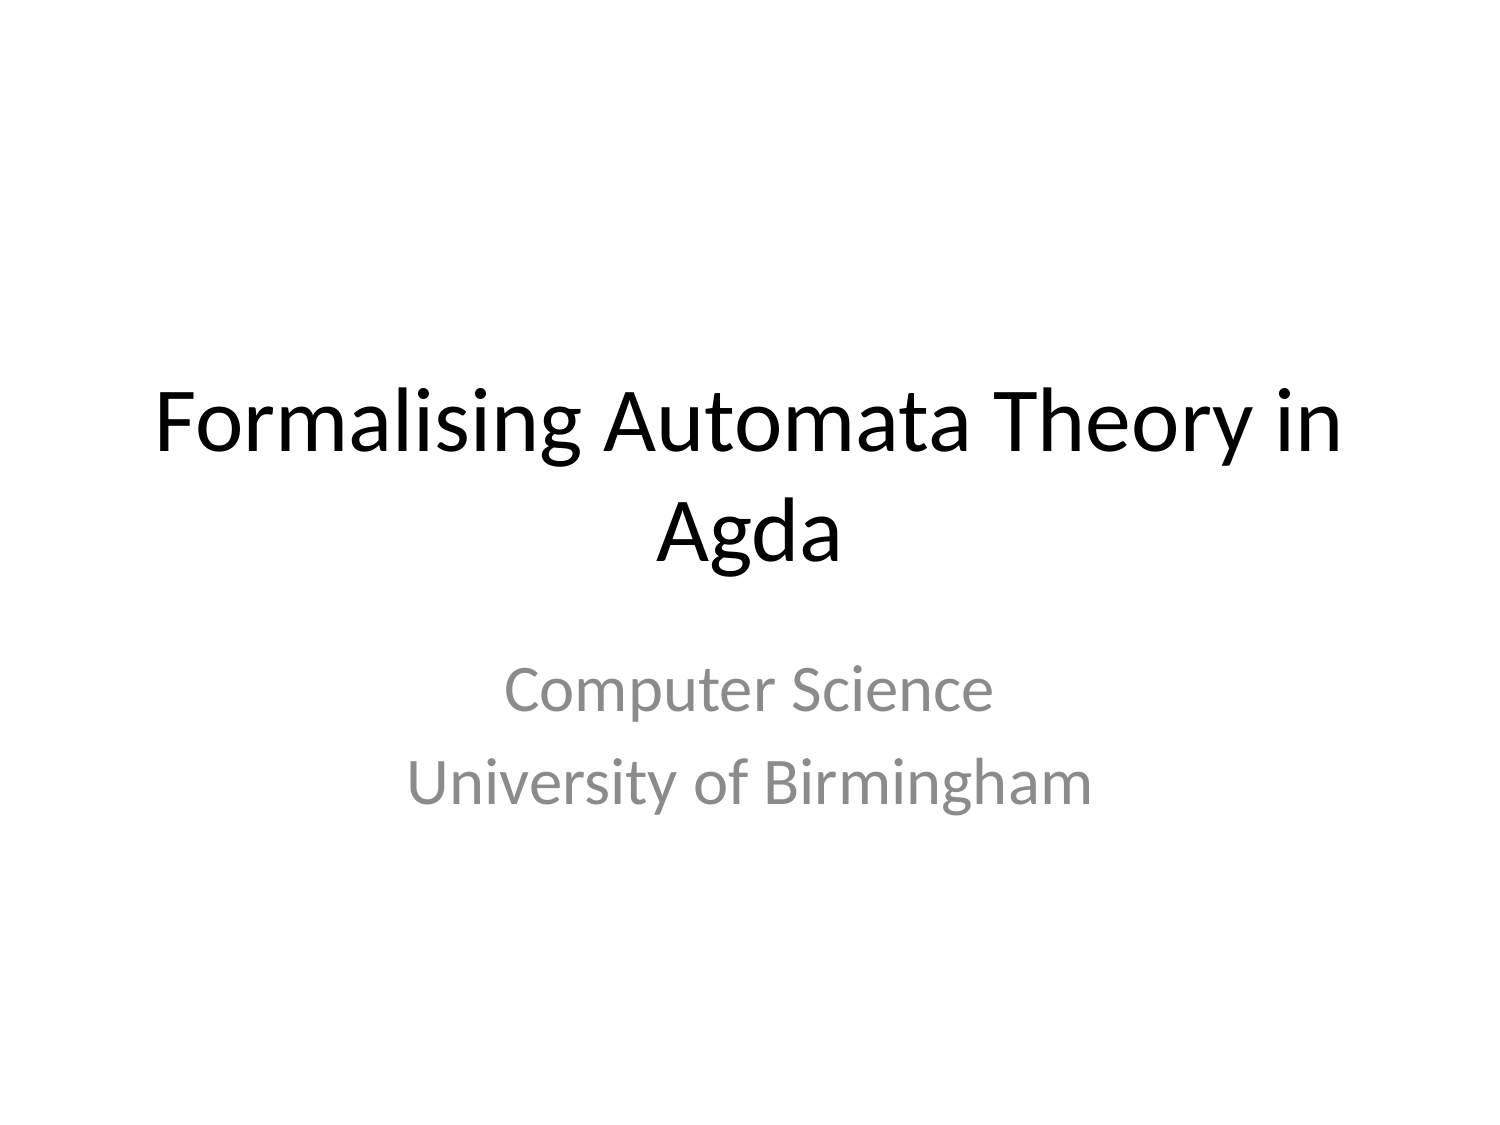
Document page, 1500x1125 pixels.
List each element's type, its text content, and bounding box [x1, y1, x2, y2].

title Formalising Automata Theory in Agda [112, 349, 1388, 591]
subtitle Computer Science University of Birmingham [225, 637, 1275, 925]
